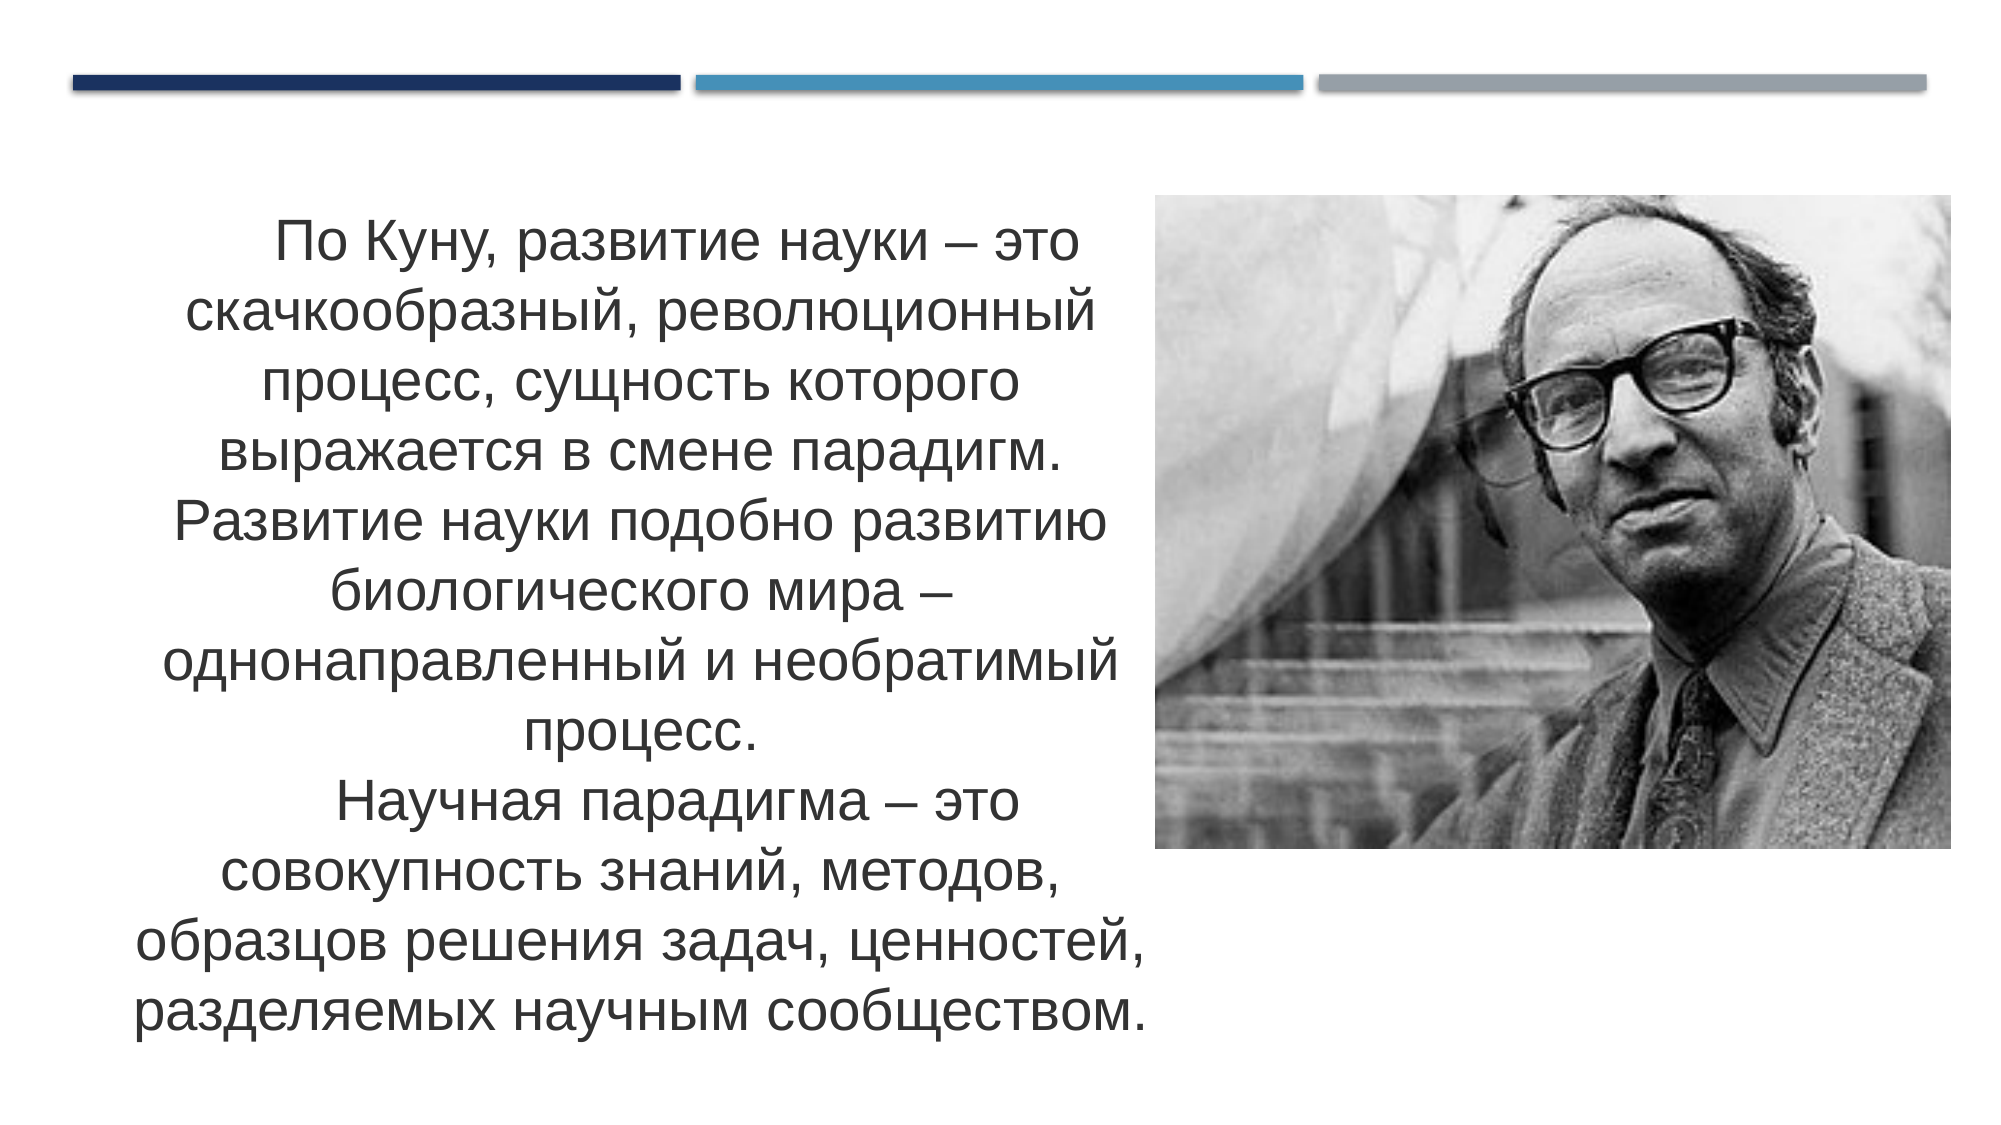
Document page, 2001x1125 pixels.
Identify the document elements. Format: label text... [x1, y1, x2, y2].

text_box По Куну, развитие науки – это скачкообразный, революционный процесс, сущность которого выражается в смене парадигм. Развитие науки подобно развитию биологического мира – однонаправленный и необратимый процесс. Научная парадигма – это совокупность знаний, методов, образцов решения задач, ценностей, разделяемых научным сообществом. [82, 195, 1200, 1050]
picture [1155, 194, 1952, 849]
